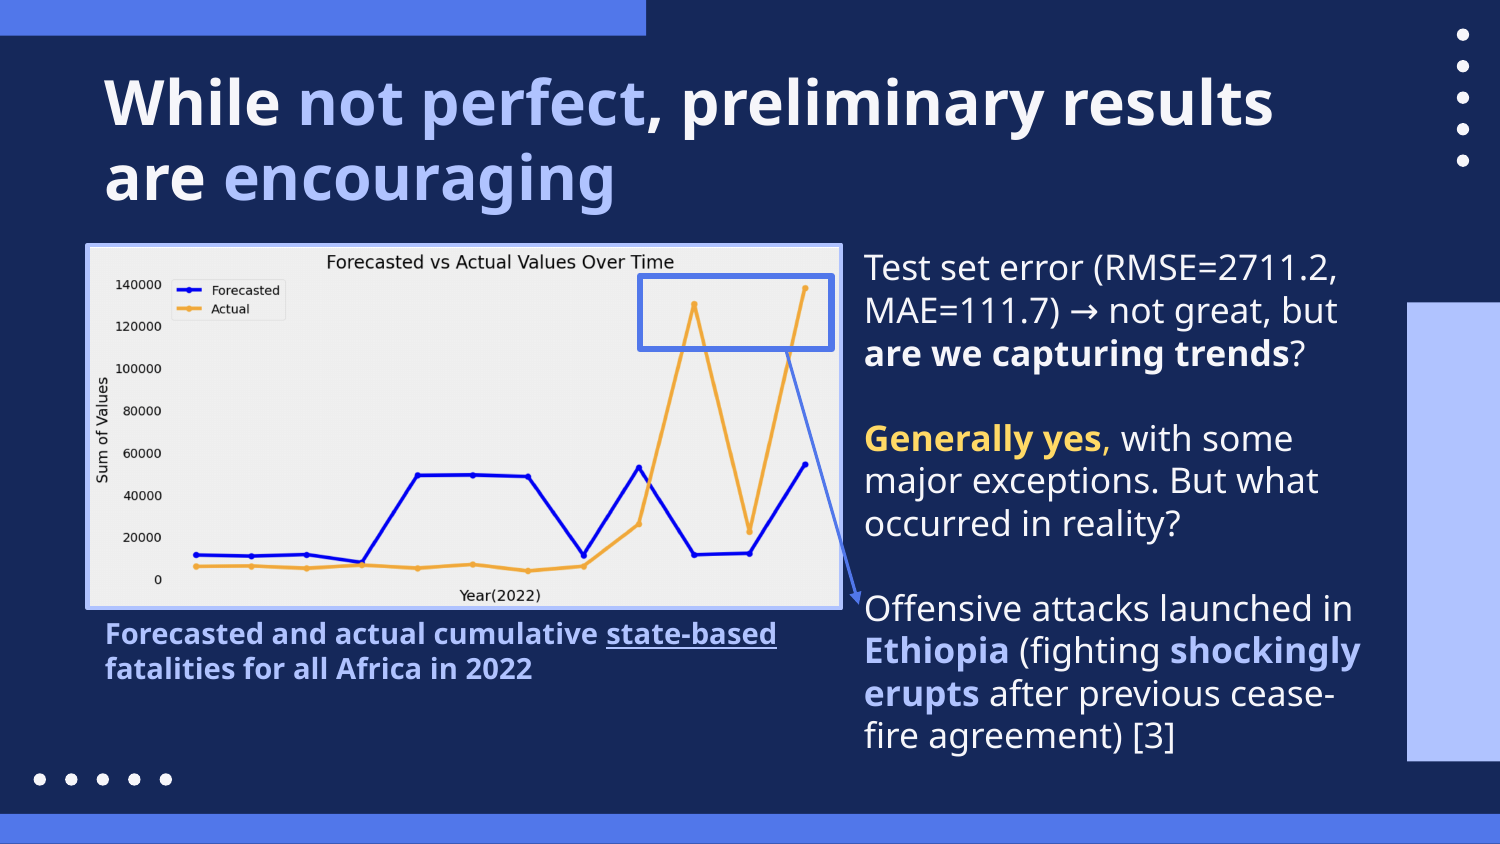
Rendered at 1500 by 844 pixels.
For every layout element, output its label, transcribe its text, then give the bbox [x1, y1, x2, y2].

subtitle Forecasted and actual cumulative state-based fatalities for all Africa in 2022 [89, 639, 839, 701]
subtitle Test set error (RMSE=2711.2, MAE=111.7) → not great, but are we capturing trends? Generally yes, with some major exceptions. But what occurred in reality? Offensive attacks launched in Ethiopia (fighting shockingly erupts after previous cease-fire agreement) [3] [848, 230, 1392, 682]
title While not perfect, preliminary results are encouraging [89, 47, 1354, 142]
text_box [785, 350, 860, 605]
picture [89, 246, 839, 607]
